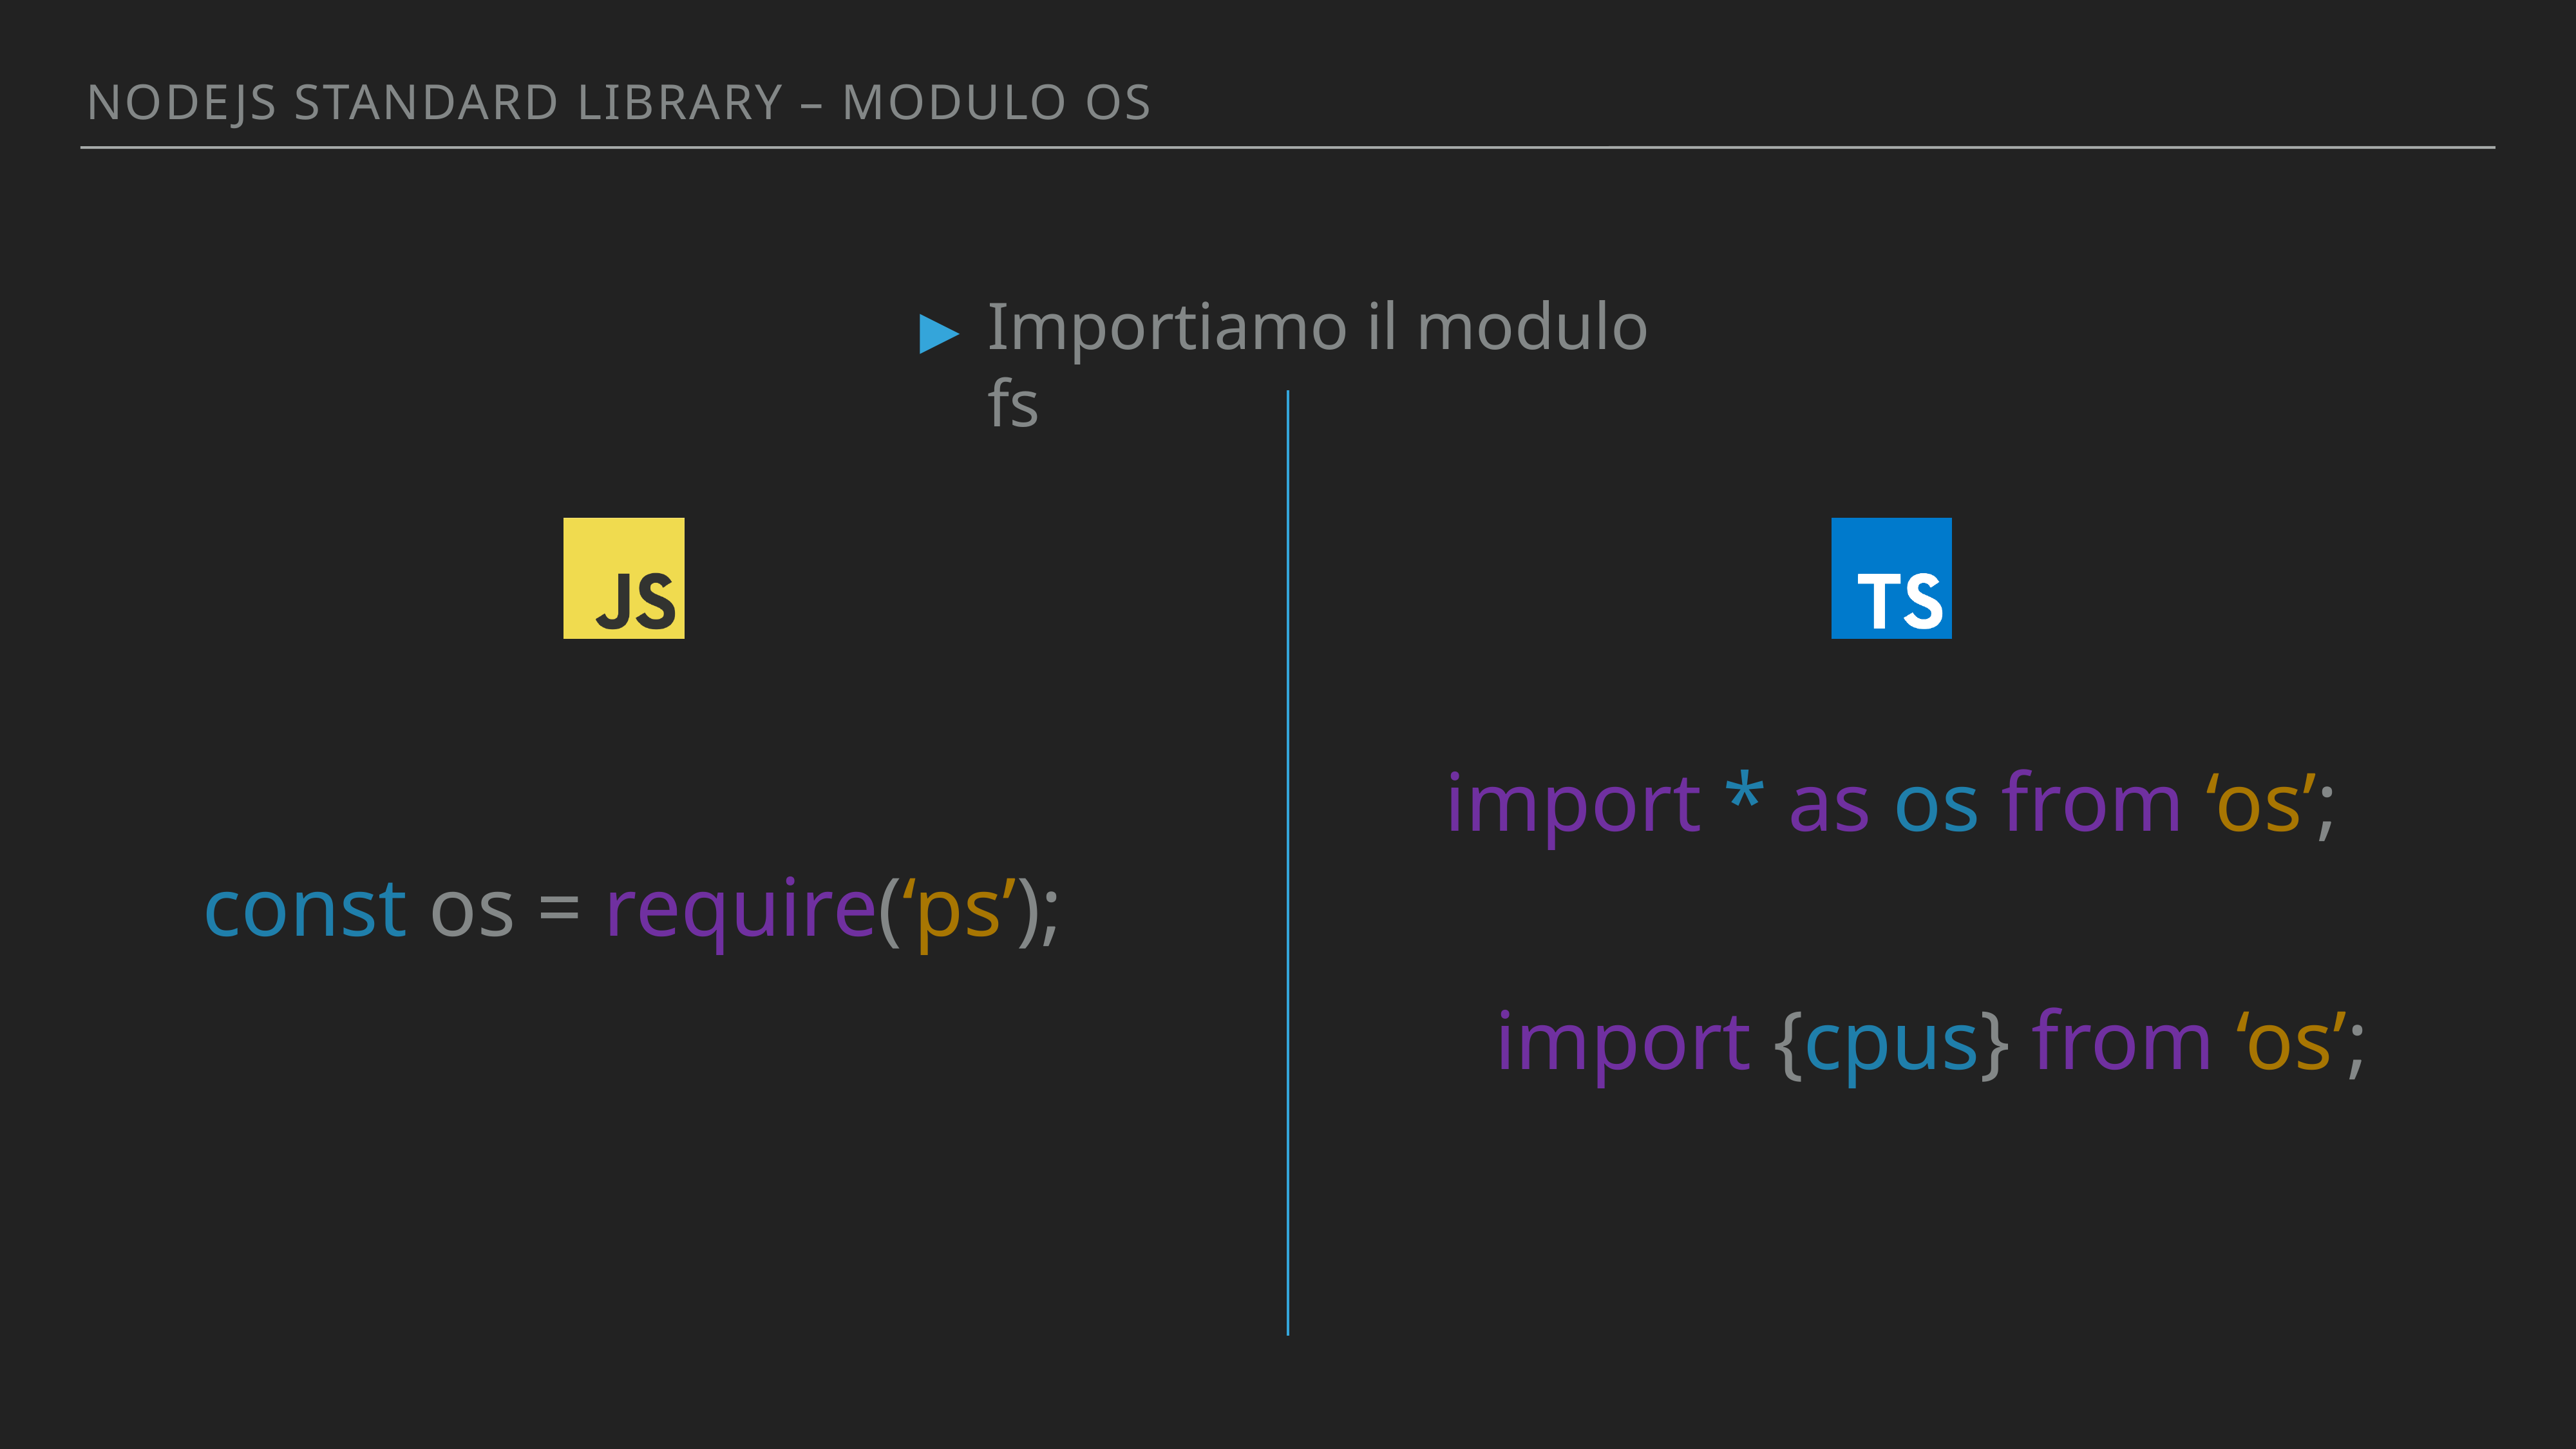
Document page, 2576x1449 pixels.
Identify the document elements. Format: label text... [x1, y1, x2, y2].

text_box import {cpus} from ‘os’; [1381, 983, 2482, 1091]
list Importiamo il modulo fs [914, 279, 1662, 391]
picture [1831, 518, 1952, 639]
text_box const os = require(‘ps’); [122, 850, 1143, 958]
picture [564, 518, 685, 639]
list Nodejs standArd library – MODULO OS [80, 75, 2295, 135]
text_box import * as os from ‘os’; [1381, 745, 2402, 853]
